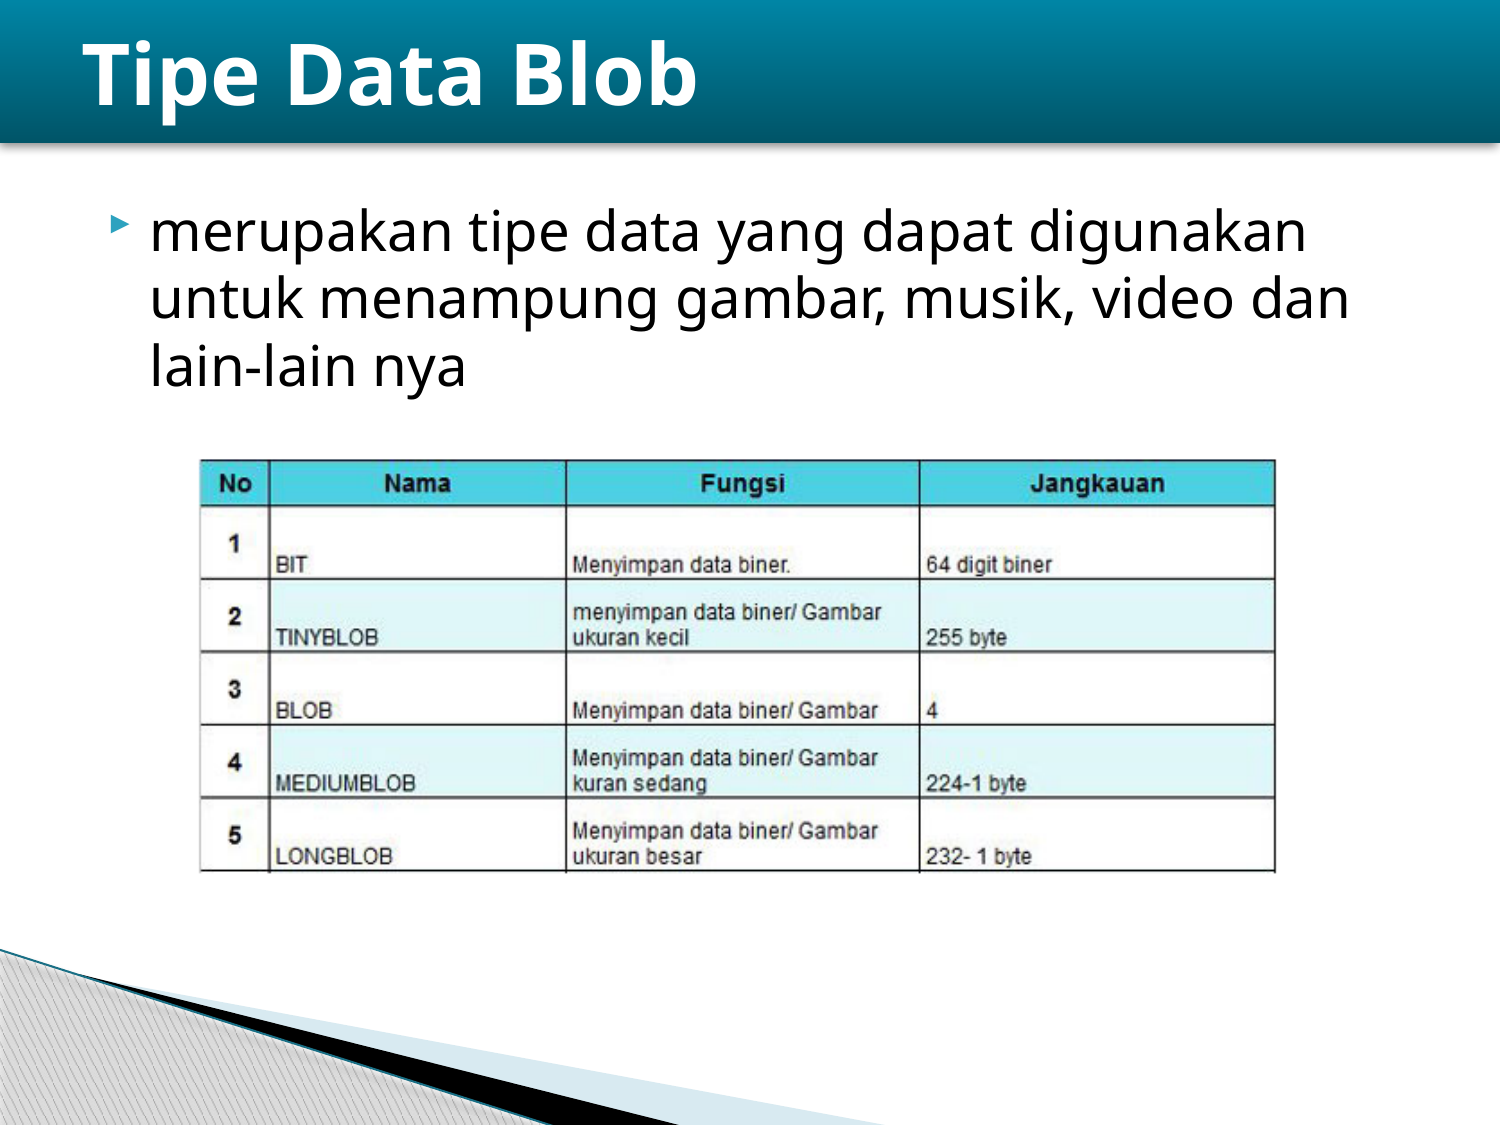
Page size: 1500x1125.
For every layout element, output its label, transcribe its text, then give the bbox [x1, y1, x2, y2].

title Tipe Data Blob [0, 0, 1500, 143]
list merupakan tipe data yang dapat digunakan untuk menampung gambar, musik, video dan lain-lain nya [75, 187, 1425, 930]
picture [187, 449, 1287, 888]
